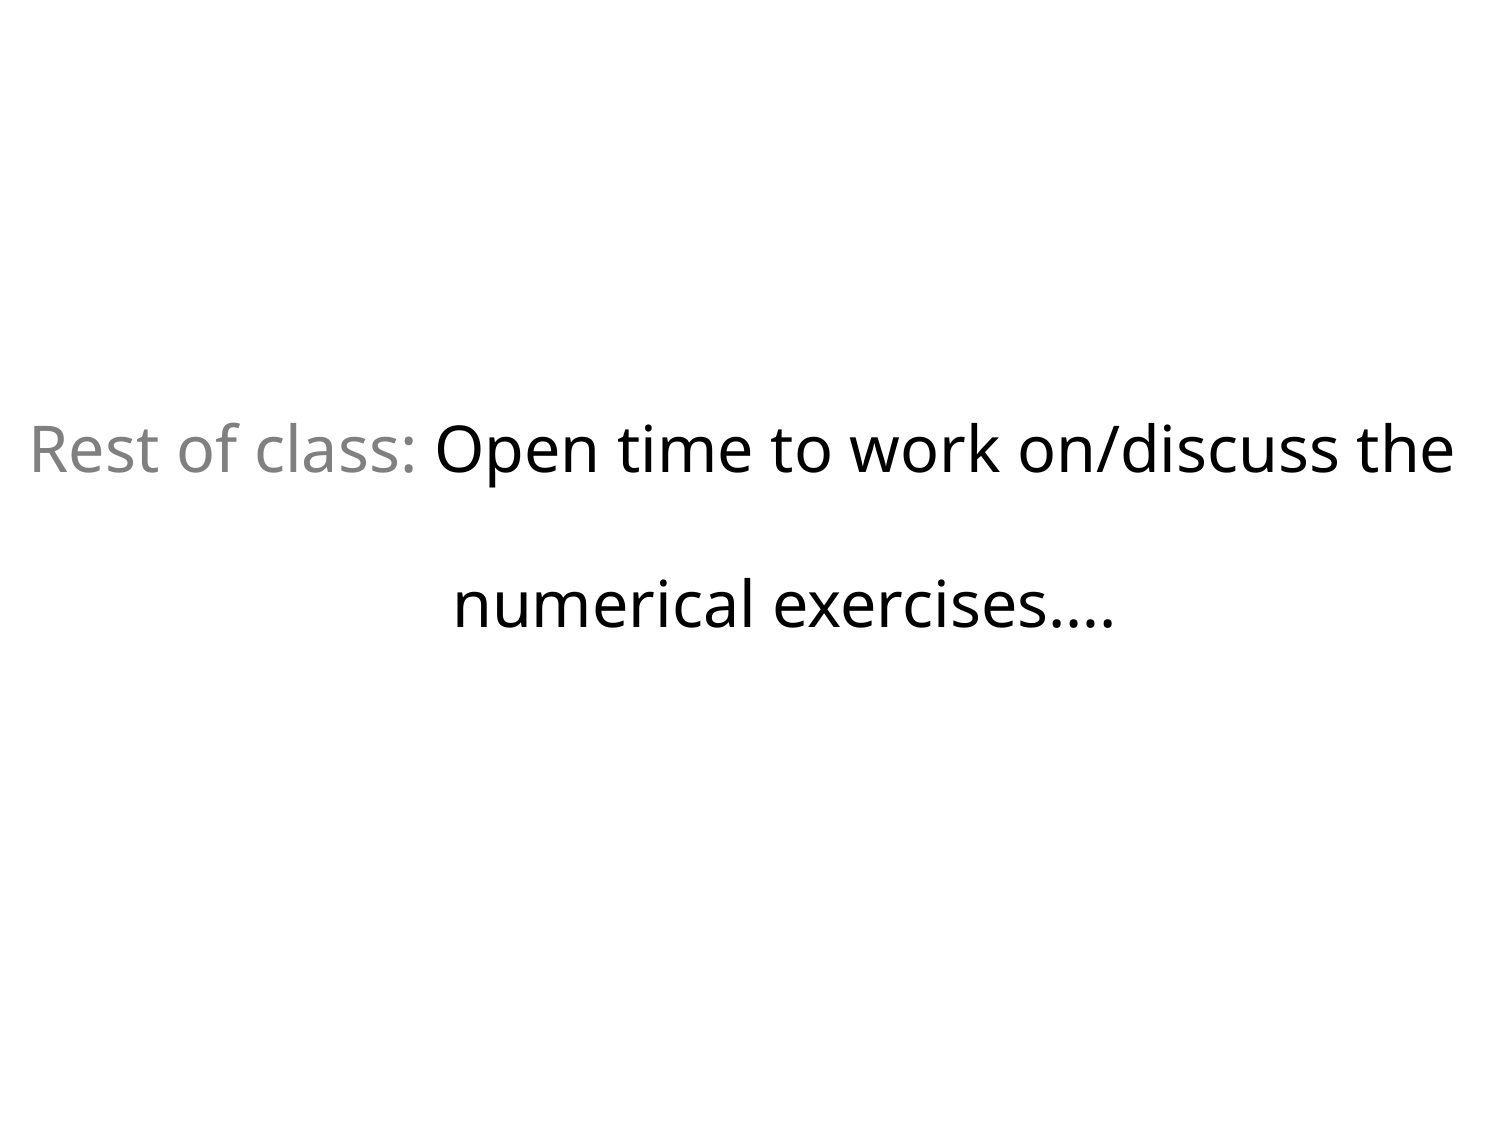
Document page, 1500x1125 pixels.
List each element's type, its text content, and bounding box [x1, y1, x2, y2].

text_box Rest of class: Open time to work on/discuss the numerical exercises…. [9, 400, 1500, 649]
